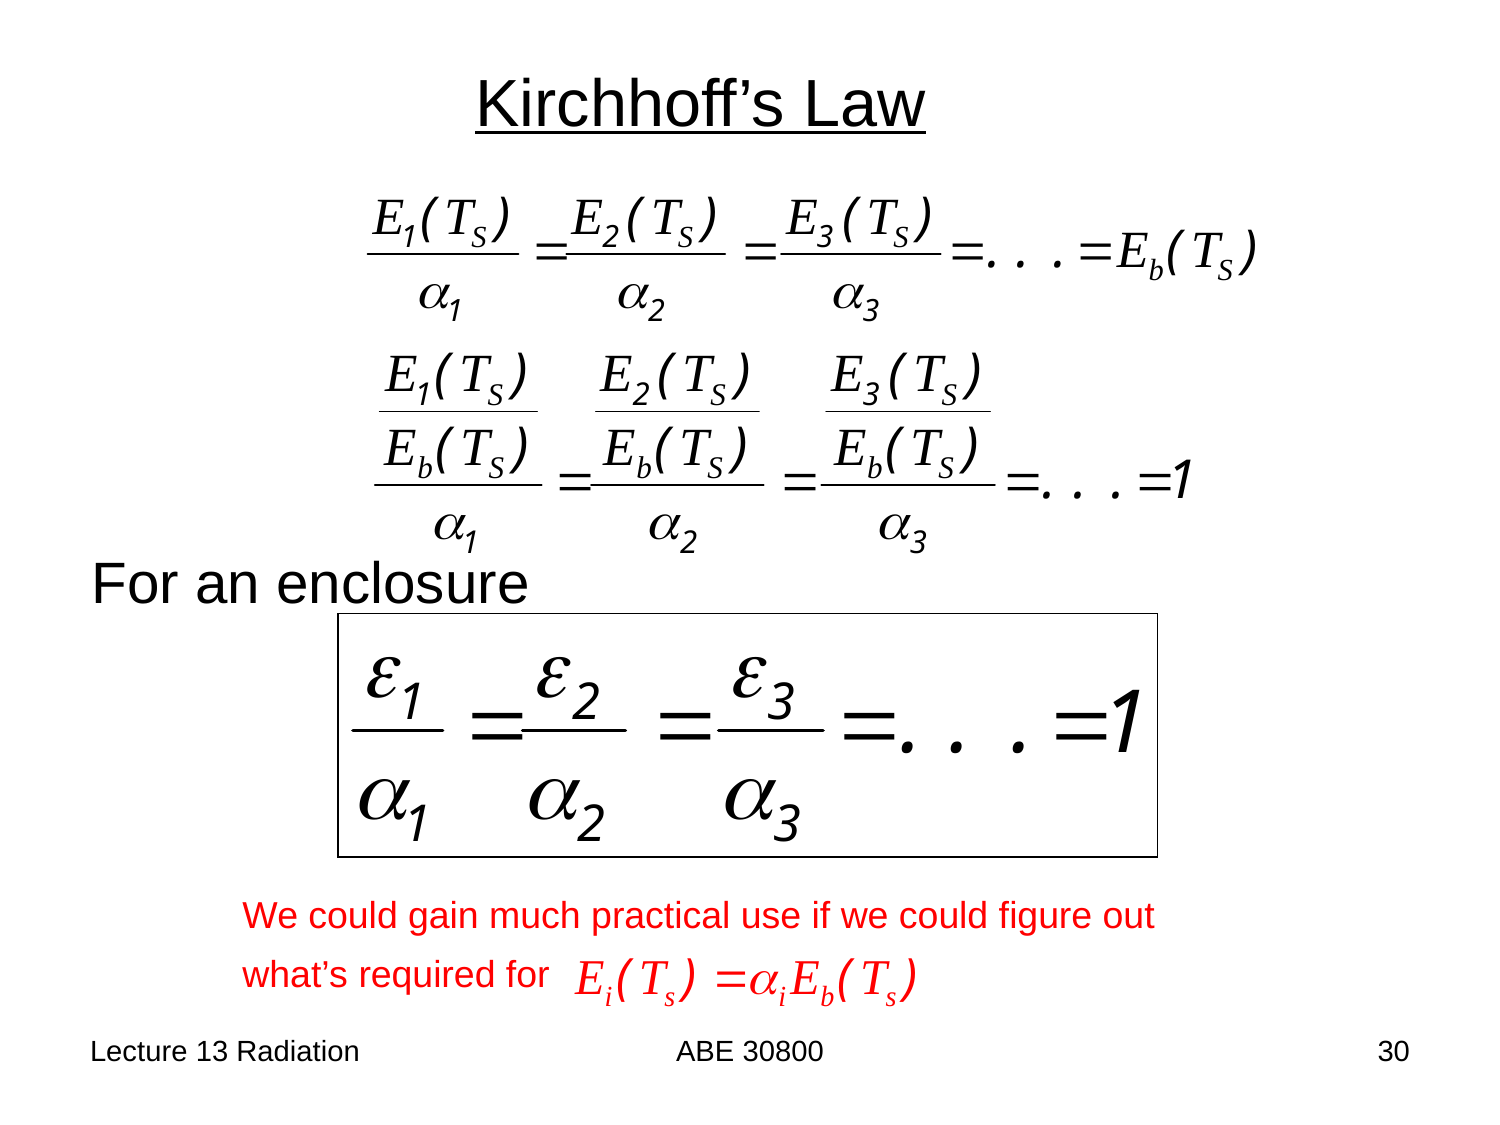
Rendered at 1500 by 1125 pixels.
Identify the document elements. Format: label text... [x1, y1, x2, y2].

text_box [338, 614, 1157, 857]
slide_number 30 [1074, 1024, 1425, 1103]
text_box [566, 947, 930, 1017]
text_box Kirchhoff’s Law [460, 52, 942, 148]
footer ABE 30800 [512, 1024, 988, 1103]
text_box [358, 184, 1269, 331]
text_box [365, 341, 1203, 563]
slide_number Lecture 13 Radiation [75, 1024, 425, 1103]
text_box We could gain much practical use if we could figure out what’s required for [227, 875, 1181, 1003]
text_box For an enclosure [76, 537, 546, 623]
